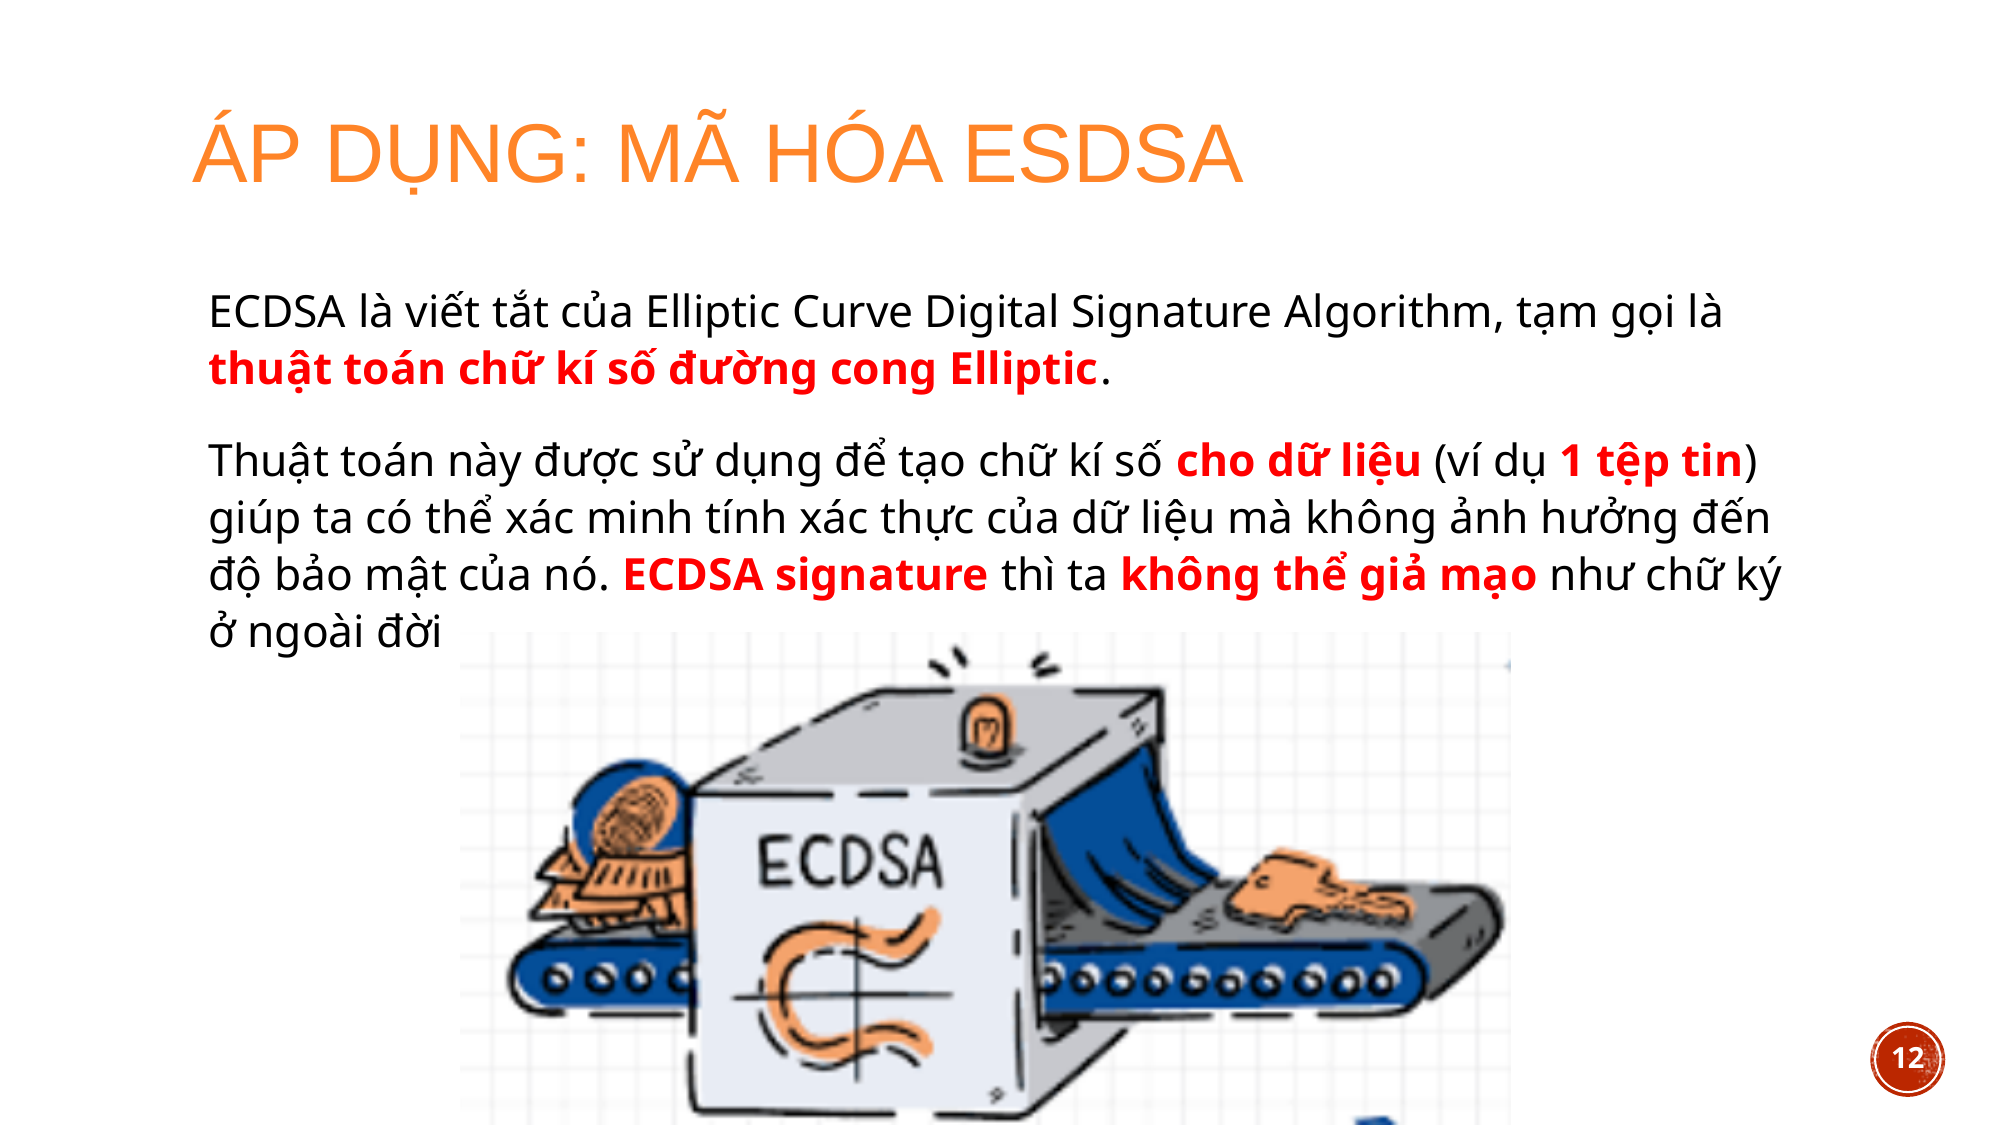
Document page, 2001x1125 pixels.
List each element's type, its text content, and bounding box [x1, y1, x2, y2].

picture [460, 632, 1511, 1125]
text_box Áp dụng: Mã hóa esdsa [171, 67, 1828, 221]
text_box ECDSA là viết tắt của Elliptic Curve Digital Signature Algorithm, tạm gọi là thuật toán chữ kí số đường cong Elliptic. Thuật toán này được sử dụng để tạo chữ kí số cho dữ liệu (ví dụ 1 tệp tin) giúp ta có thể xác minh tính xác thực của dữ liệu mà không ảnh hưởng đến độ bảo mật của nó. ECDSA signature thì ta không thể giả mạo như chữ ký ở ngoài đời [171, 259, 1828, 809]
slide_number 12 [1855, 1028, 1961, 1089]
